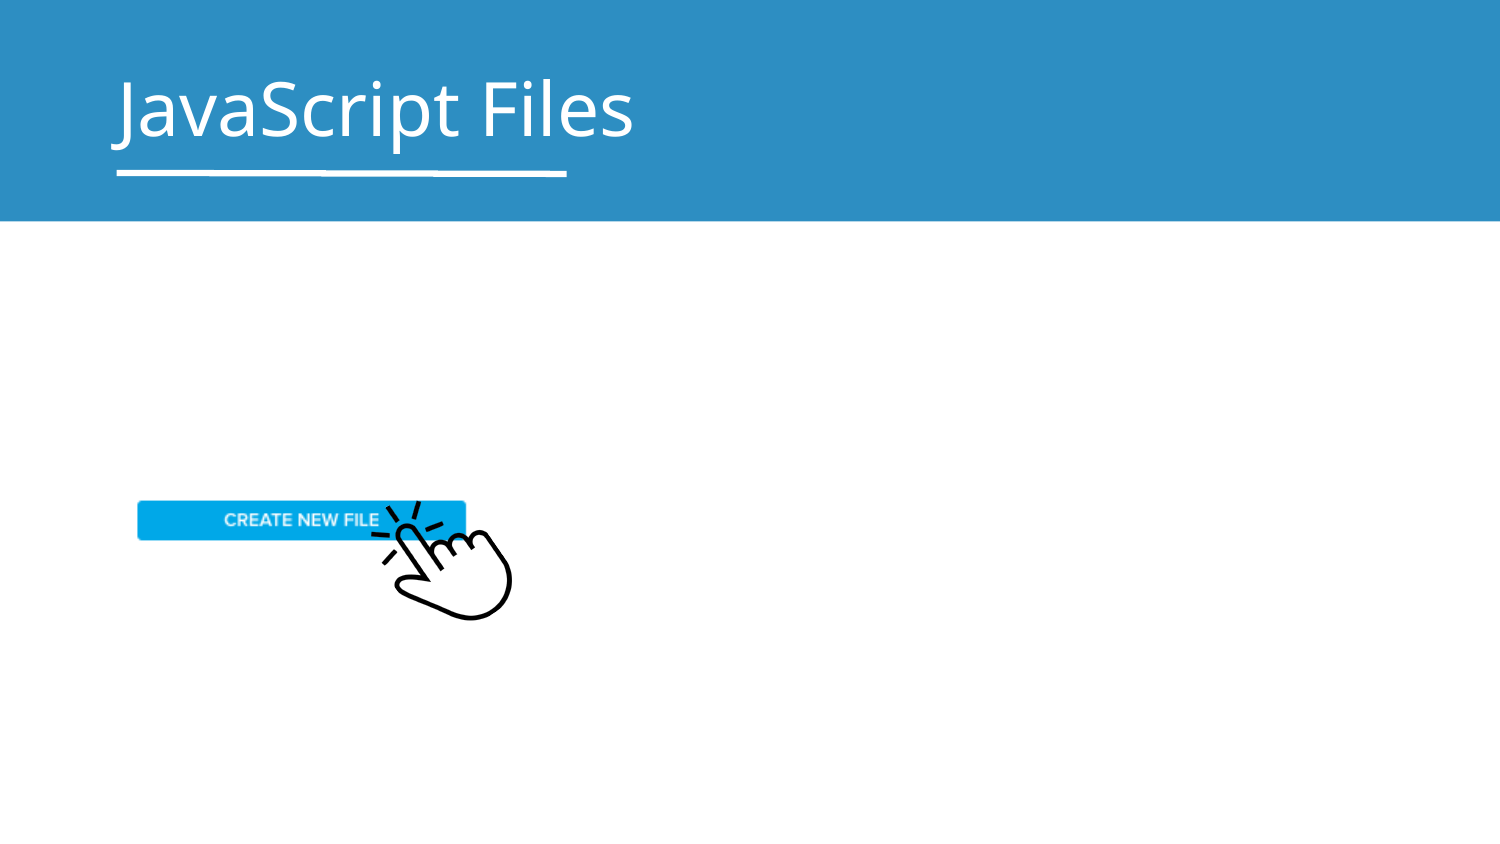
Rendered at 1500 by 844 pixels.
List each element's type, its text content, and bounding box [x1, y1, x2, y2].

title JavaScript Files [102, 46, 1500, 141]
picture [132, 469, 526, 650]
